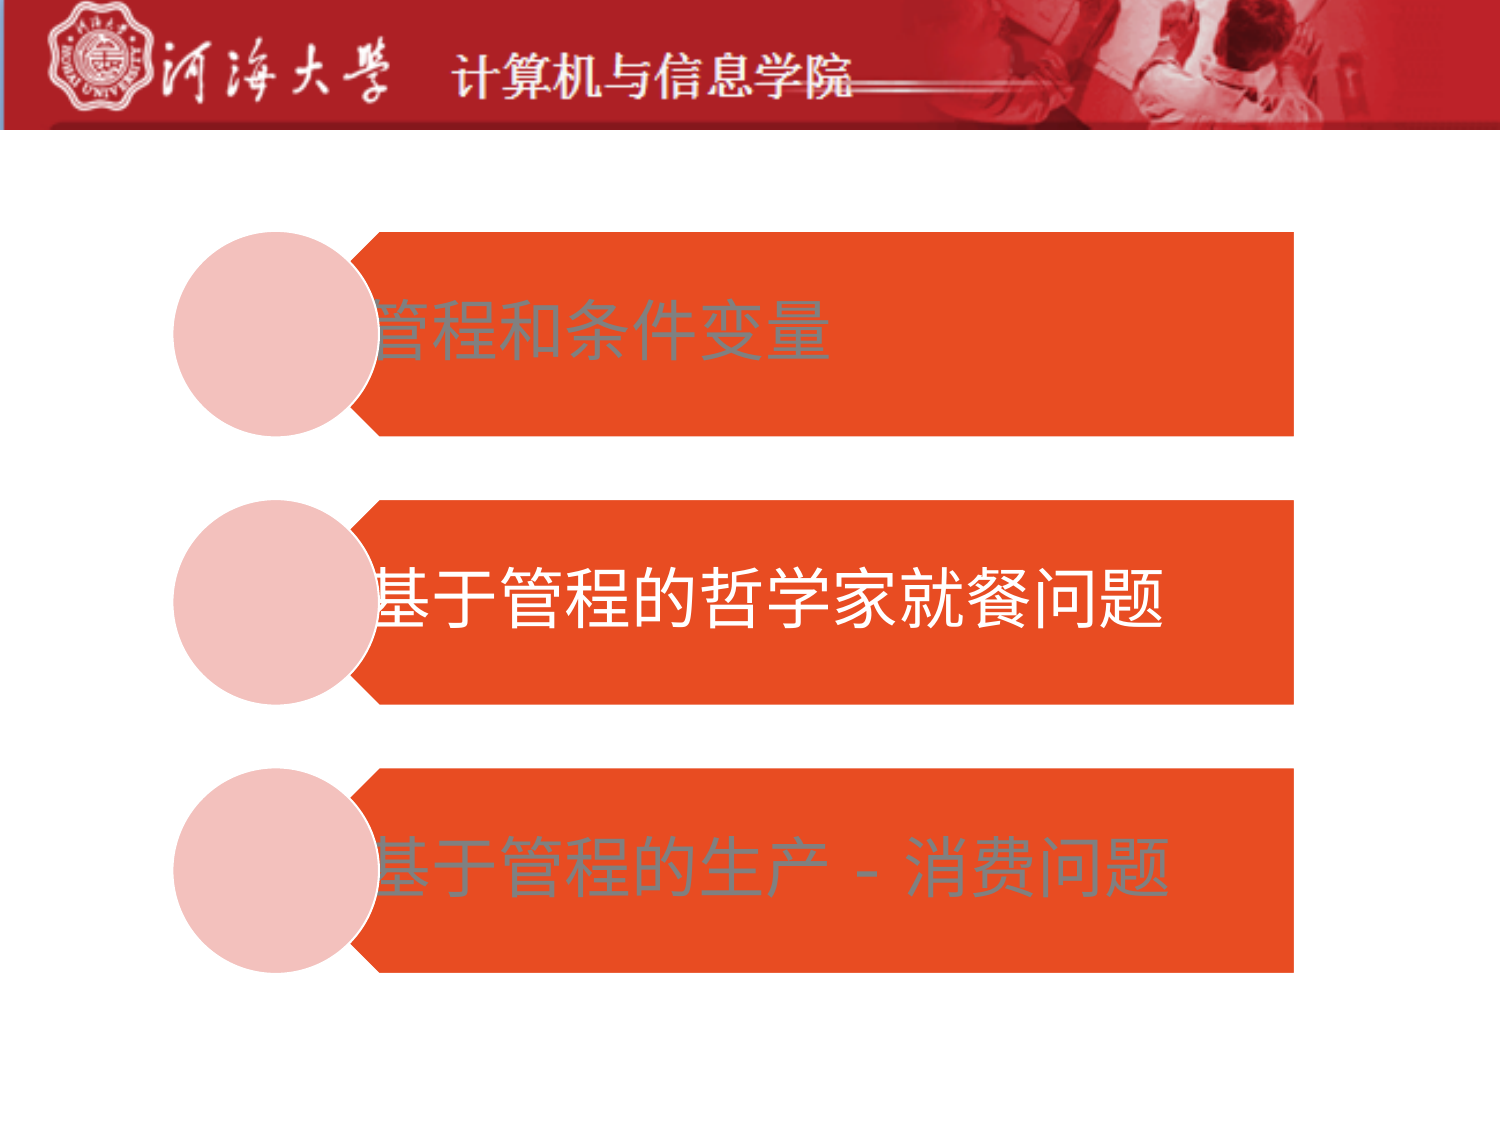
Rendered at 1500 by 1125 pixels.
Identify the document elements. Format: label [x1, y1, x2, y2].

picture [0, 0, 1500, 130]
text_box [0, 230, 1500, 975]
